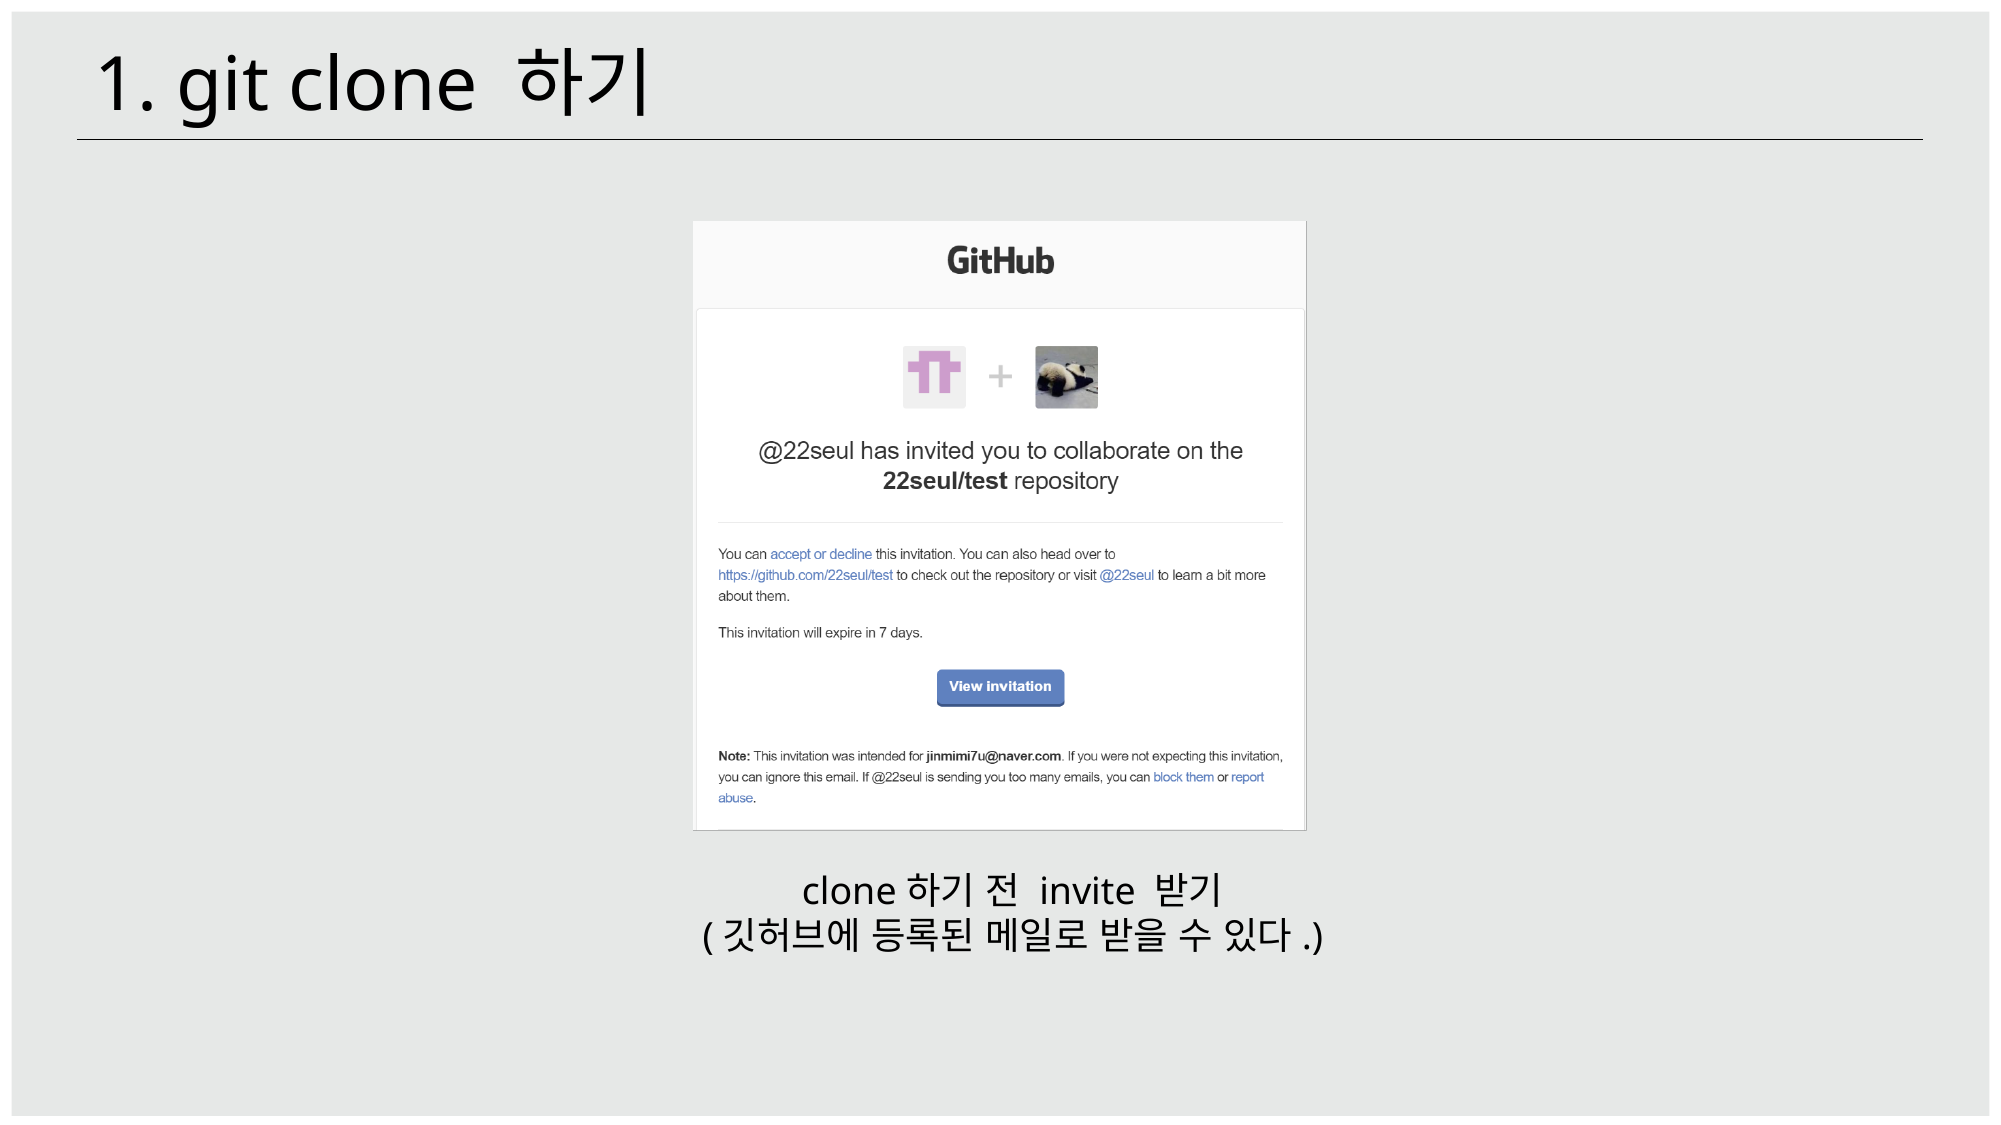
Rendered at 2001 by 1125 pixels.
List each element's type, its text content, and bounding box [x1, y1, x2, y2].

picture [692, 221, 1307, 831]
text_box 1. git clone 하기 [79, 28, 669, 134]
text_box clone하기 전 invite 받기 (깃허브에 등록된 메일로 받을 수 있다.) [671, 859, 1355, 965]
text_box [11, 11, 1990, 1117]
